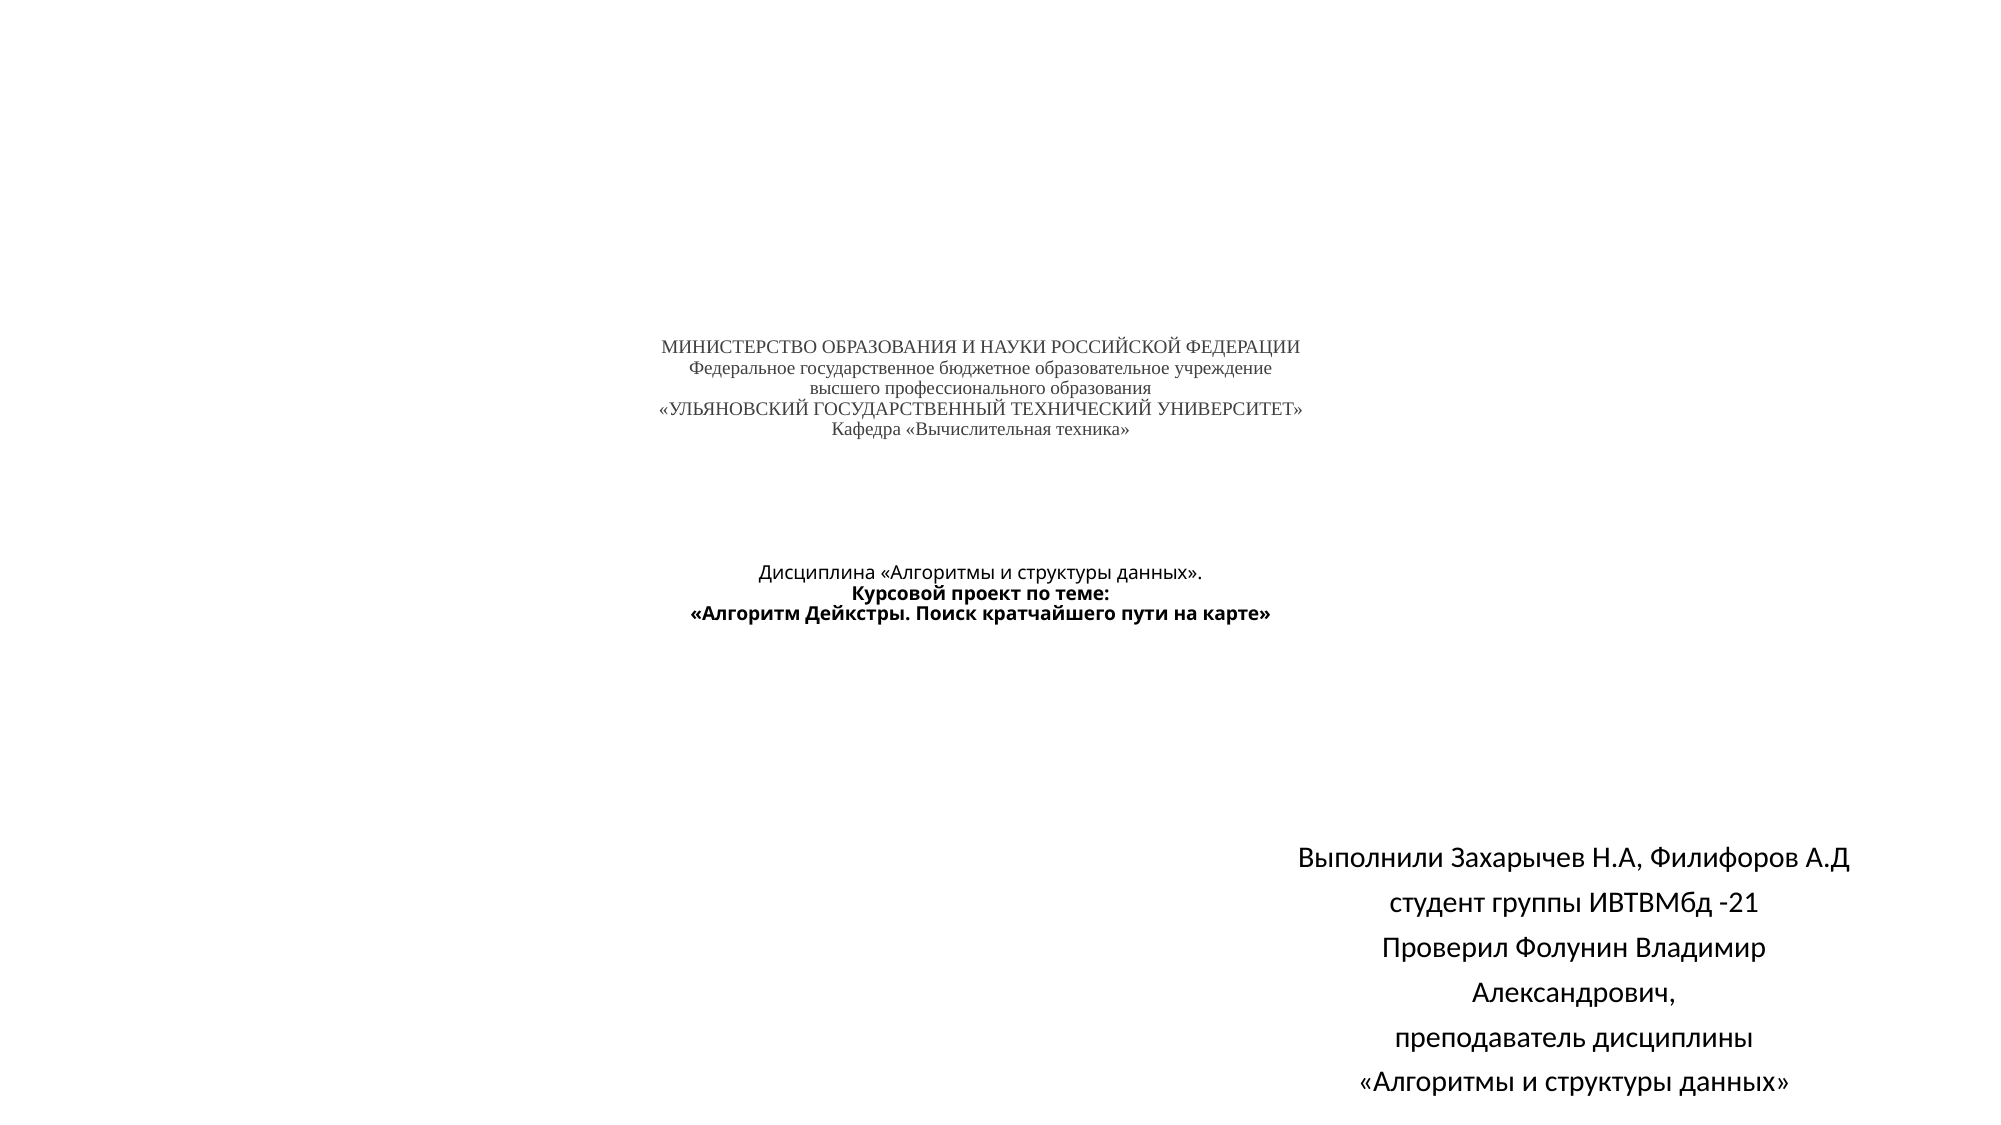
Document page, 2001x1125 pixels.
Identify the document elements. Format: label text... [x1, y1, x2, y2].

subtitle Выполнили Захарычев Н.А, Филифоров А.Д студент группы ИВТВМбд -21 Проверил Фолунин Владимир Александрович, преподаватель дисциплины «Алгоритмы и структуры данных» [1164, 834, 1984, 1106]
title МИНИСТЕРСТВО ОБРАЗОВАНИЯ И НАУКИ РОССИЙСКОЙ ФЕДЕРАЦИИ Федеральное государственное бюджетное образовательное учреждение высшего профессионального образования «УЛЬЯНОВСКИЙ ГОСУДАРСТВЕННЫЙ ТЕХНИЧЕСКИЙ УНИВЕРСИТЕТ» Кафедра «Вычислительная техника» Дисциплина «Алгоритмы и структуры данных». Курсовой проект по теме: «Алгоритм Дейкстры. Поиск кратчайшего пути на карте» [230, 325, 1731, 717]
